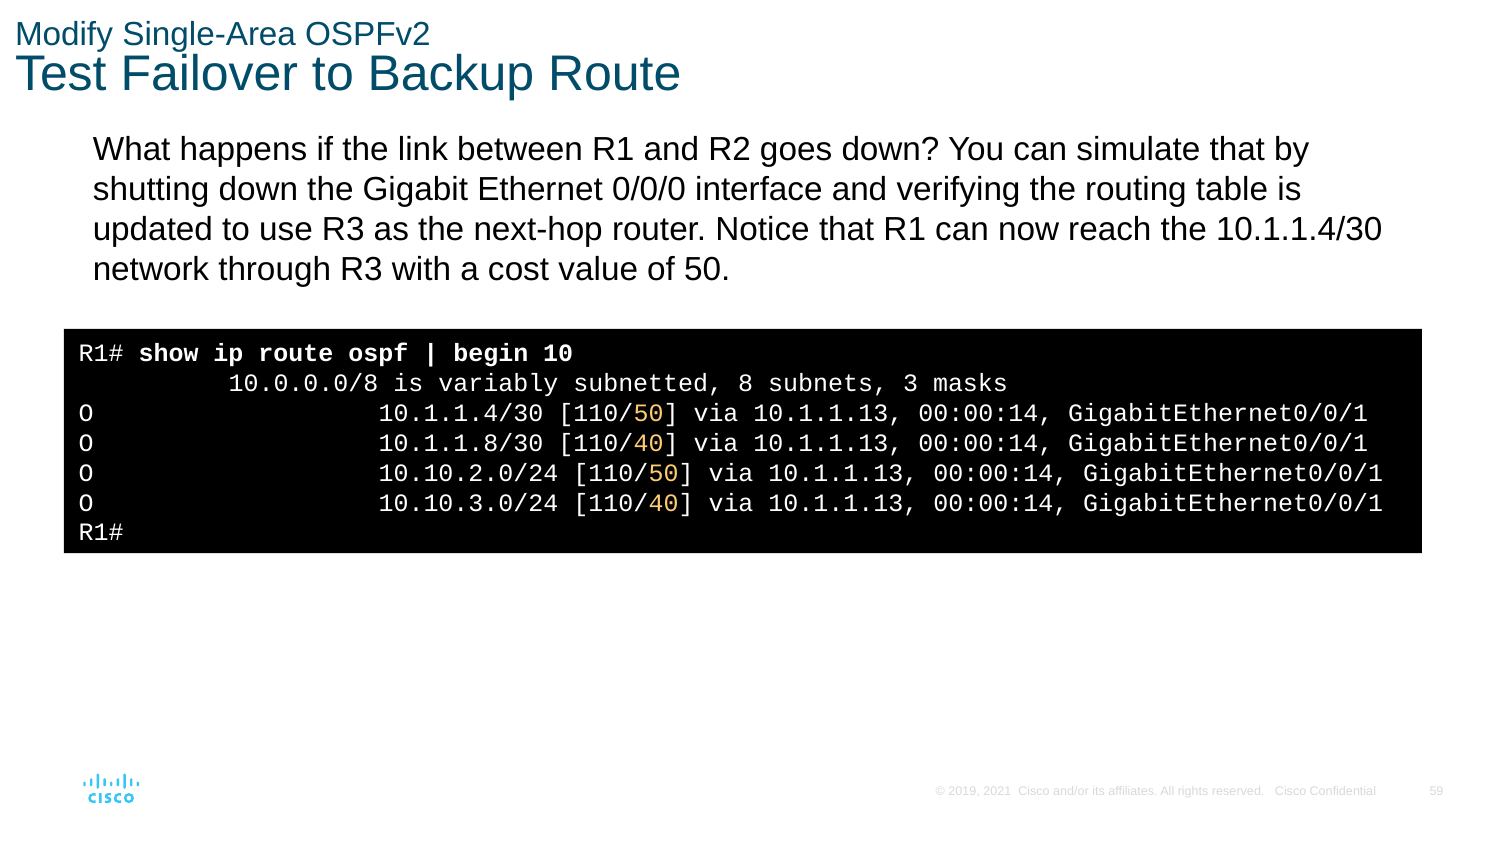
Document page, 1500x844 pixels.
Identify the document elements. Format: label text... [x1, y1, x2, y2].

text_box R1# show ip route ospf | begin 10 10.0.0.0/8 is variably subnetted, 8 subnets, 3 masks O 10.1.1.4/30 [110/50] via 10.1.1.13, 00:00:14, GigabitEthernet0/0/1 O 10.1.1.8/30 [110/40] via 10.1.1.13, 00:00:14, GigabitEthernet0/0/1 O 10.10.2.0/24 [110/50] via 10.1.1.13, 00:00:14, GigabitEthernet0/0/1 O 10.10.3.0/24 [110/40] via 10.1.1.13, 00:00:14, GigabitEthernet0/0/1 R1# [63, 328, 1422, 554]
title Modify Single-Area OSPFv2 Test Failover to Backup Route [0, 0, 1369, 121]
list What happens if the link between R1 and R2 goes down? You can simulate that by shutting down the Gigabit Ethernet 0/0/0 interface and verifying the routing table is updated to use R3 as the next-hop router. Notice that R1 can now reach the 10.1.1.4/30 network through R3 with a cost value of 50. [77, 120, 1437, 307]
